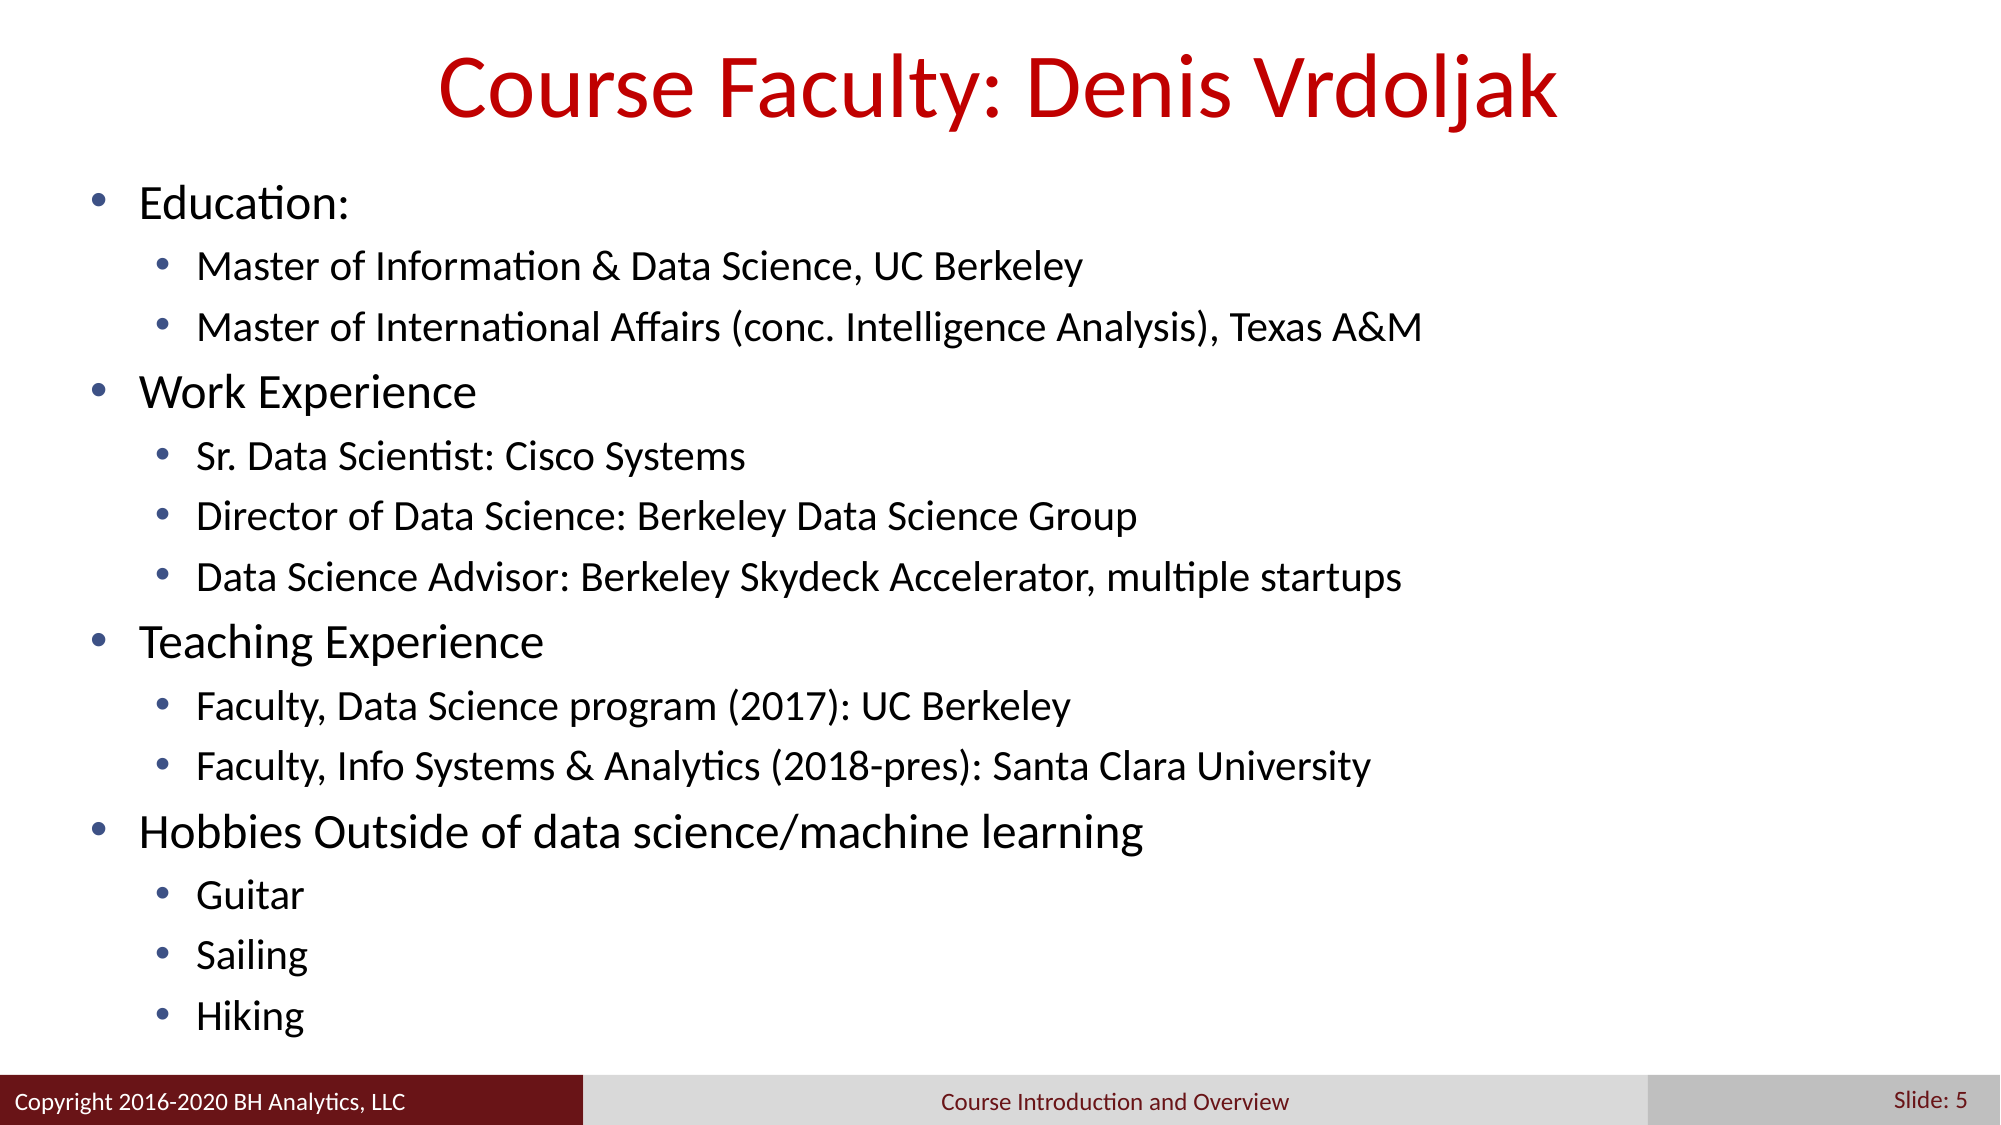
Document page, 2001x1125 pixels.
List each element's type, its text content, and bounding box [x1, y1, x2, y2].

title Course Faculty: Denis Vrdoljak [0, 0, 2000, 163]
list Education: Master of Information & Data Science, UC Berkeley Master of International Affairs (conc. Intelligence Analysis), Texas A&M Work Experience Sr. Data Scientist: Cisco Systems Director of Data Science: Berkeley Data Science Group Data Science Advisor: Berkeley Skydeck Accelerator, multiple startups Teaching Experience Faculty, Data Science program (2017): UC Berkeley Faculty, Info Systems & Analytics (2018-pres): Santa Clara University Hobbies Outside of data science/machine learning Guitar Sailing Hiking [75, 162, 1725, 1050]
